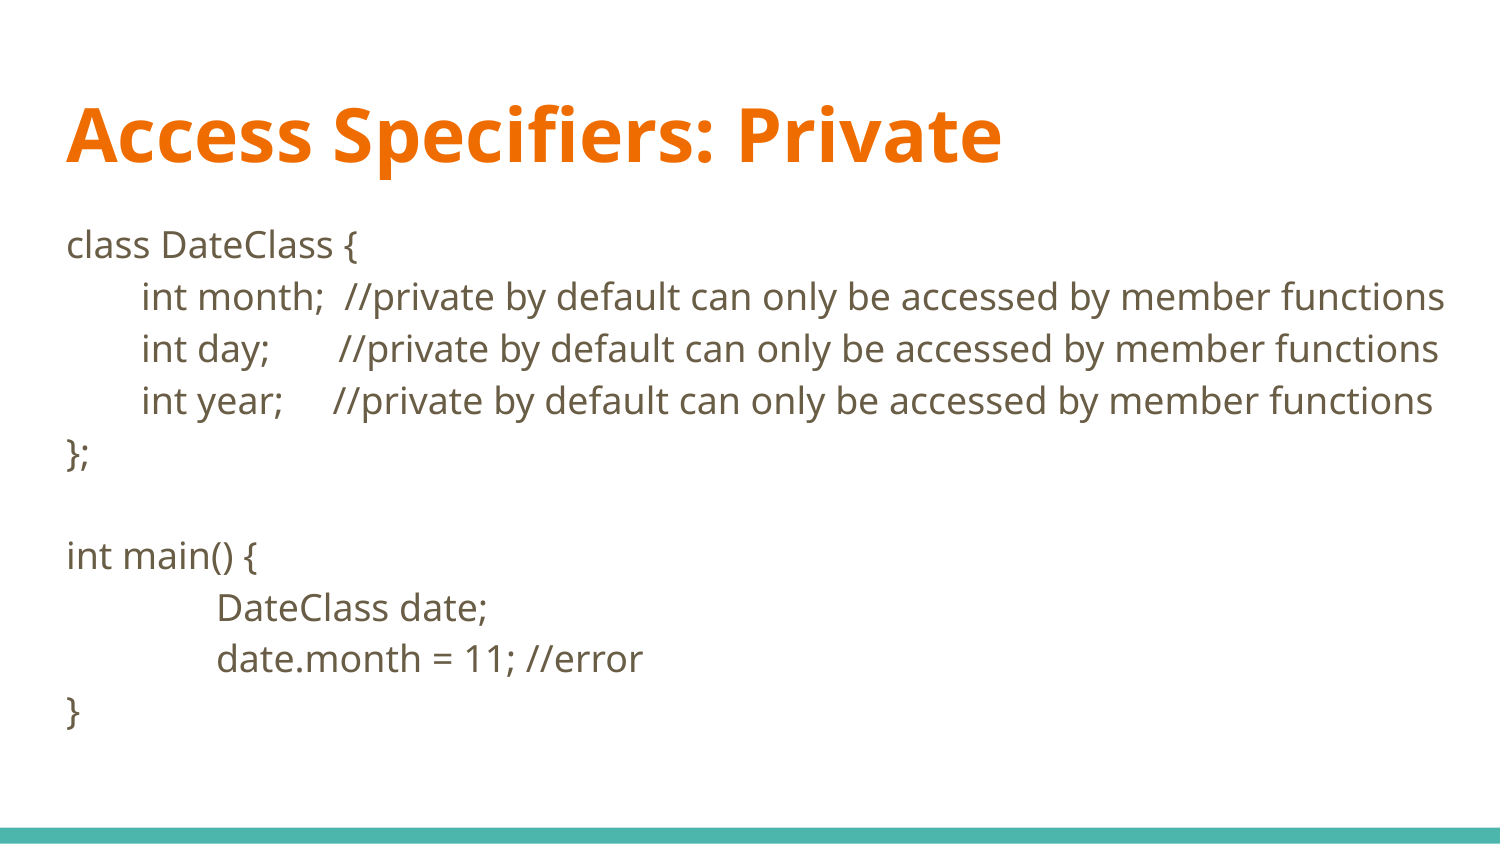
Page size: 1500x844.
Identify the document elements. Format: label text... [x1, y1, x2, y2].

list class DateClass { int month; //private by default can only be accessed by member functions int day; //private by default can only be accessed by member functions int year; //private by default can only be accessed by member functions }; int main() { DateClass date; date.month = 11; //error } [51, 199, 1500, 819]
title Access Specifiers: Private [51, 72, 1449, 189]
